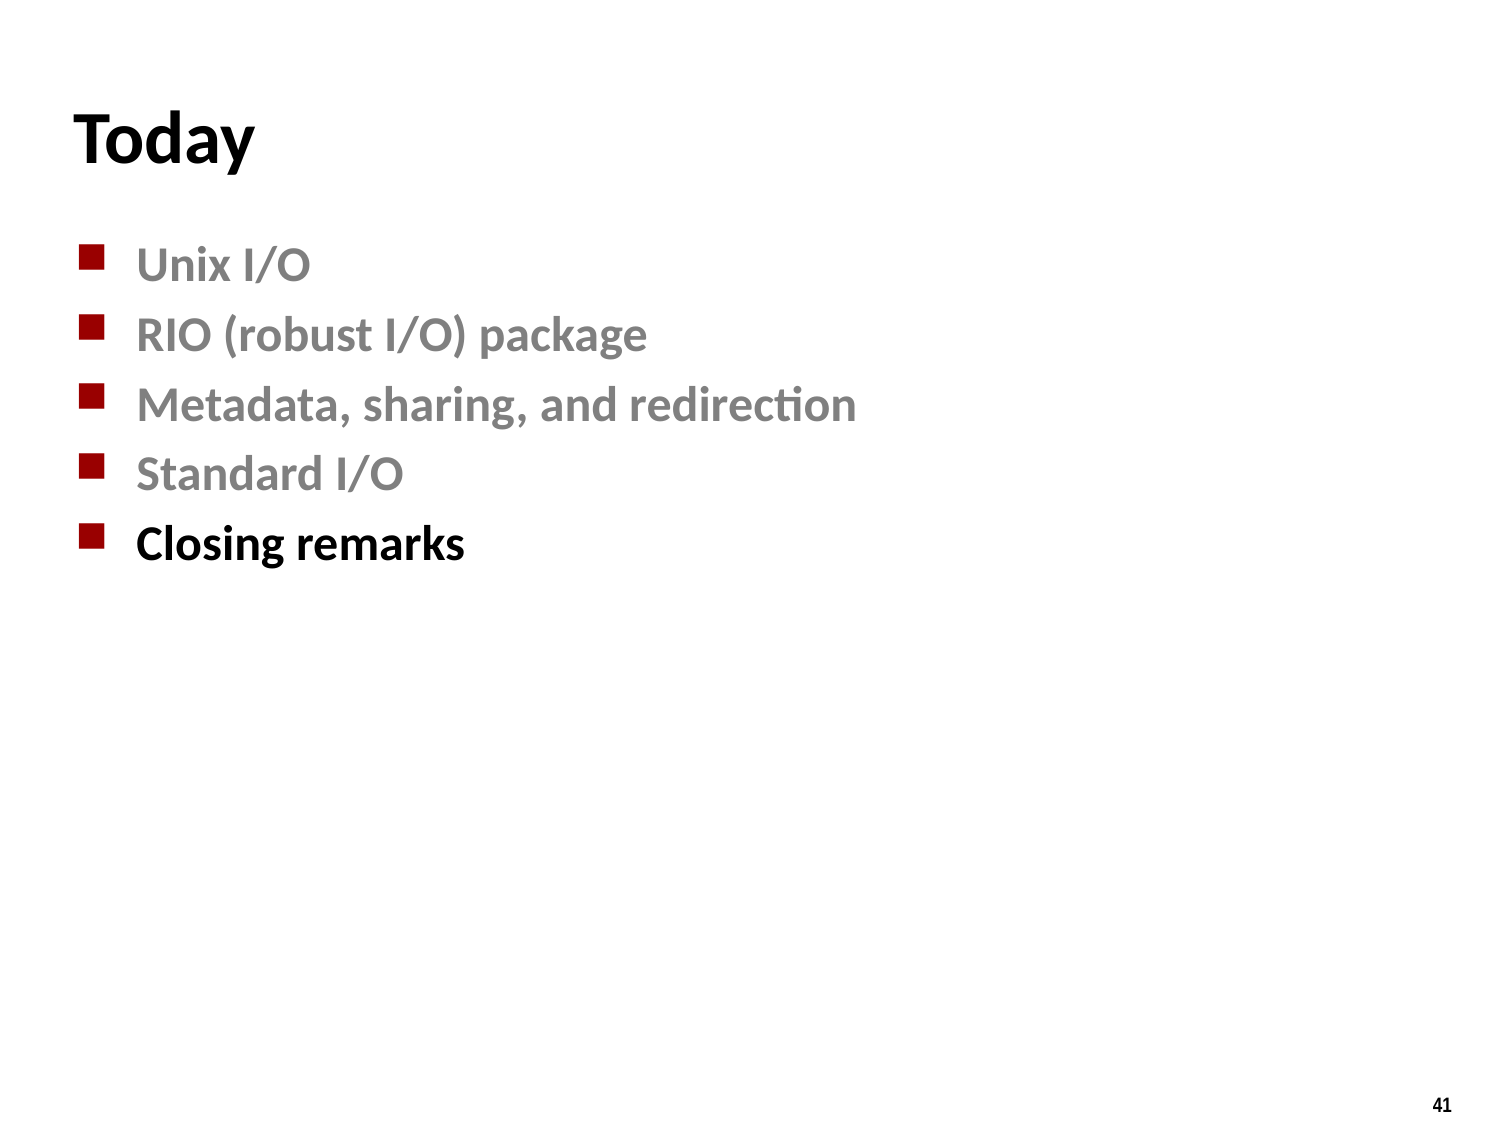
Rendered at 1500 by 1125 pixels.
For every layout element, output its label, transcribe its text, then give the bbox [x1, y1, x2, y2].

title Today [58, 71, 1305, 197]
list Unix I/O RIO (robust I/O) package Metadata, sharing, and redirection Standard I/O Closing remarks [64, 223, 1361, 1040]
